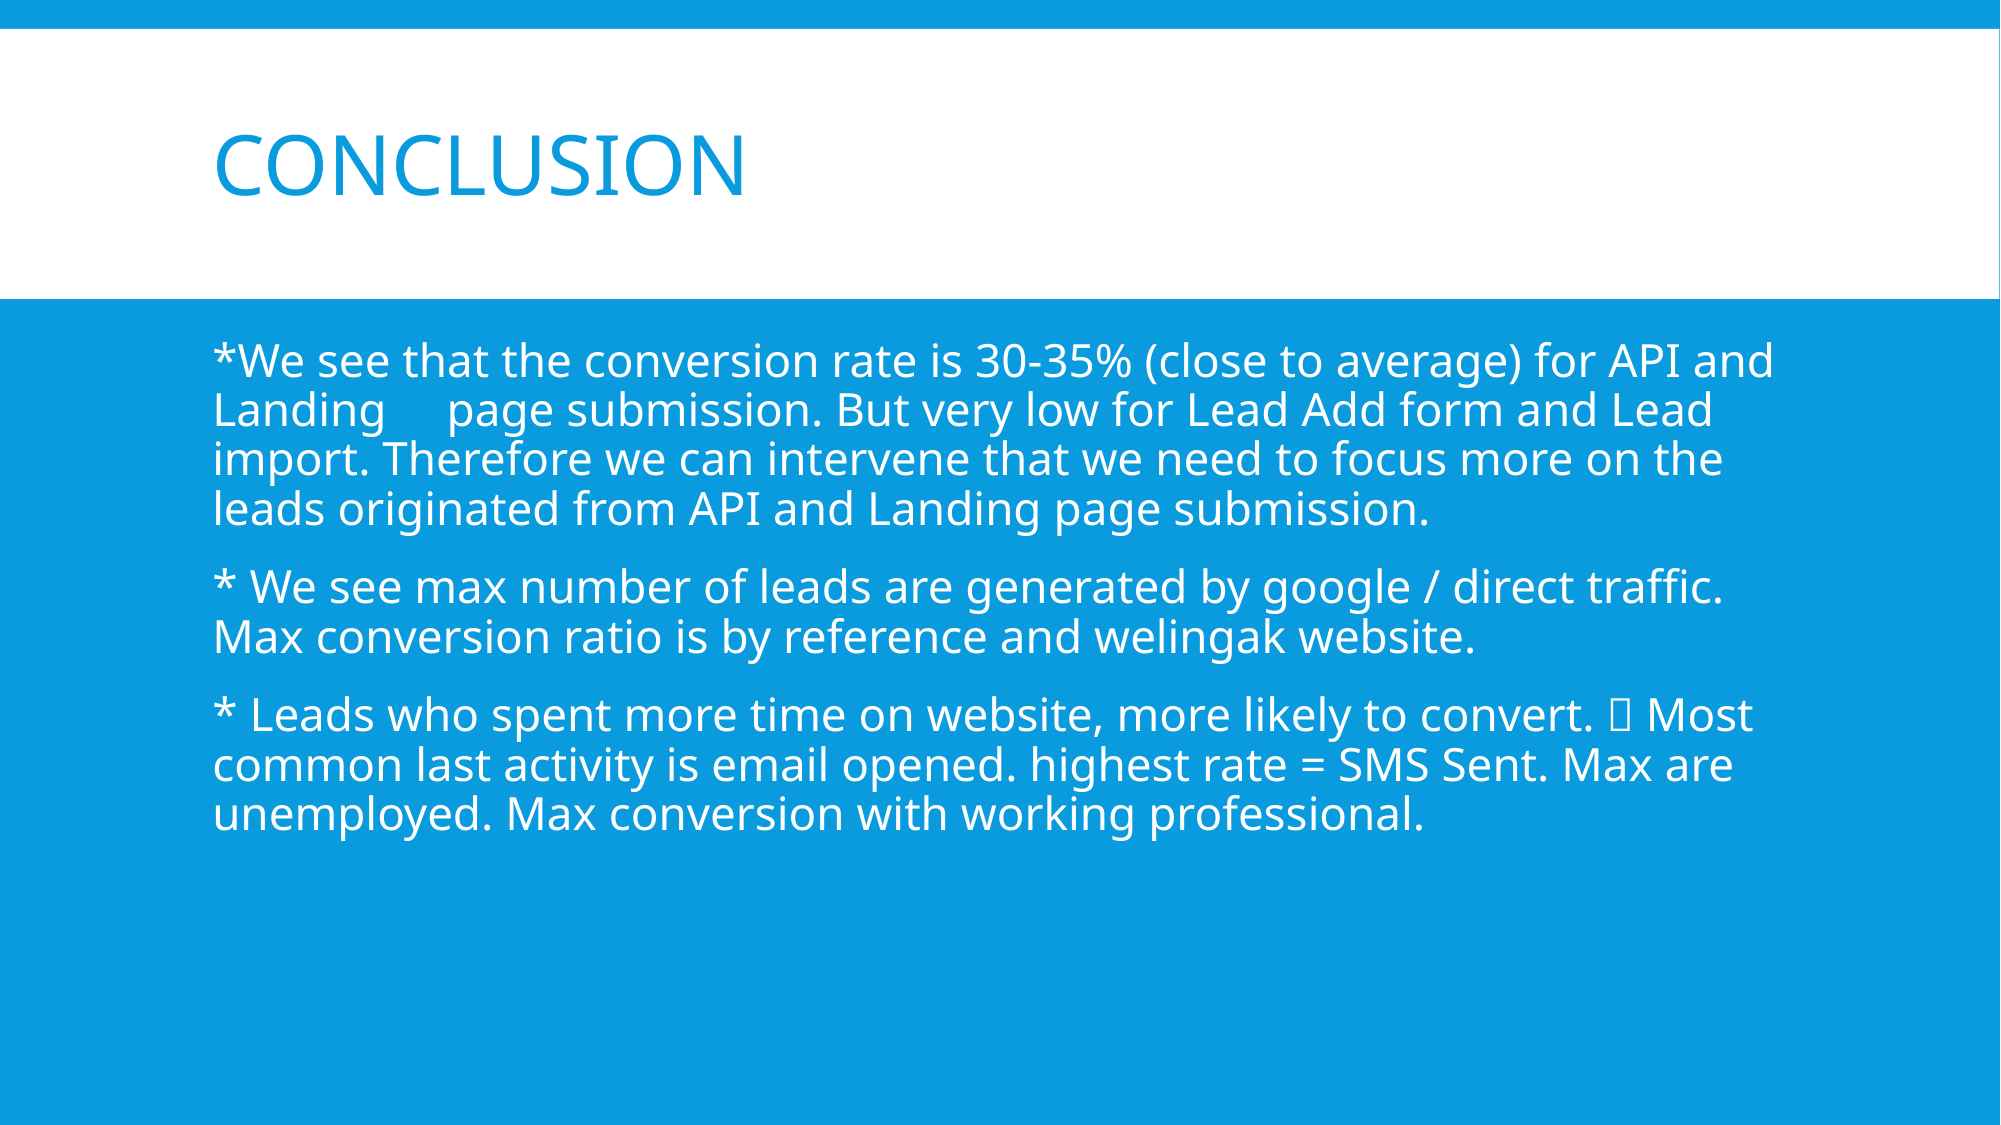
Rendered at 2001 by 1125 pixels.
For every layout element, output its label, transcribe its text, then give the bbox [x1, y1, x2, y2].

list *We see that the conversion rate is 30-35% (close to average) for API and Landing page submission. But very low for Lead Add form and Lead import. Therefore we can intervene that we need to focus more on the leads originated from API and Landing page submission. * We see max number of leads are generated by google / direct traffic. Max conversion ratio is by reference and welingak website. * Leads who spent more time on website, more likely to convert.  Most common last activity is email opened. highest rate = SMS Sent. Max are unemployed. Max conversion with working professional. [197, 329, 1803, 1020]
title Conclusion [197, 46, 1803, 295]
